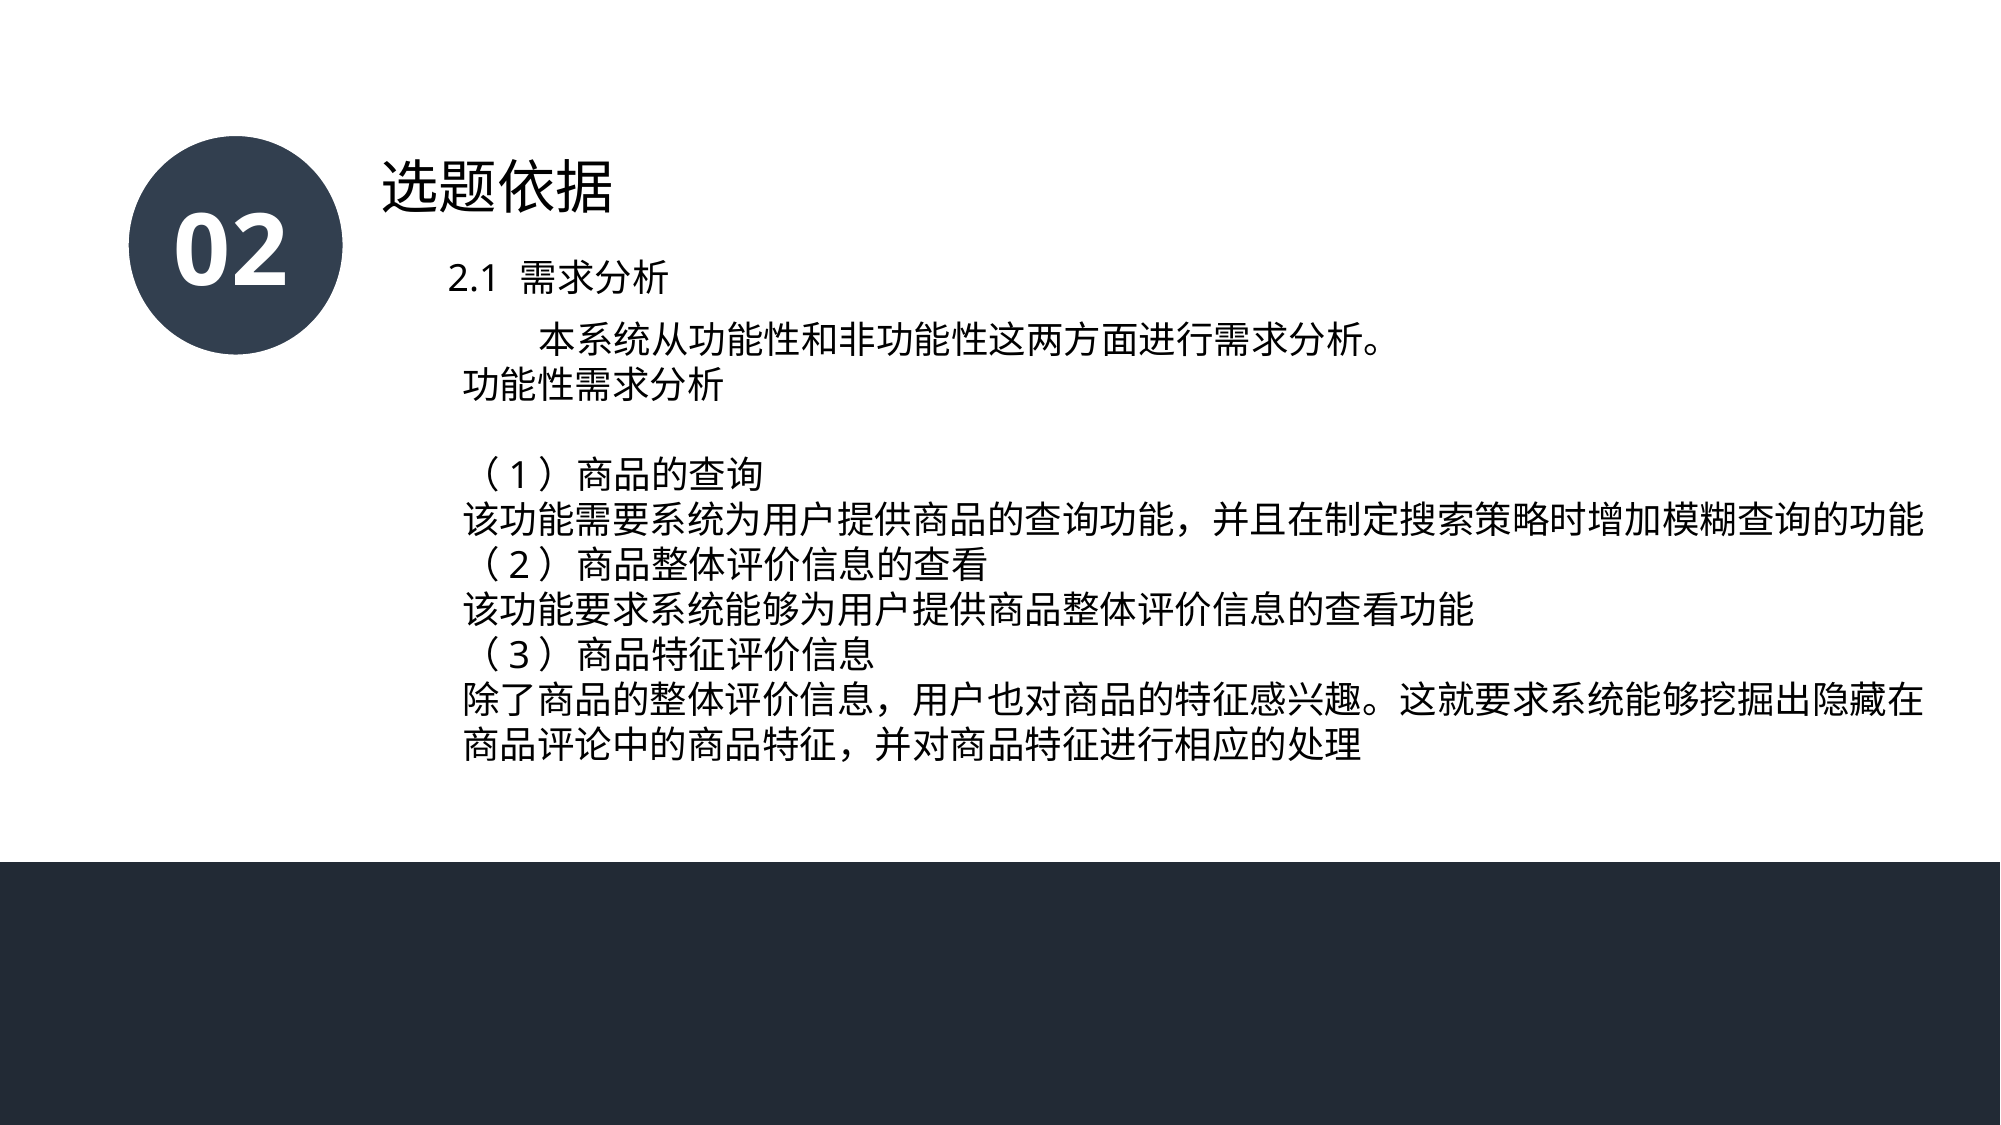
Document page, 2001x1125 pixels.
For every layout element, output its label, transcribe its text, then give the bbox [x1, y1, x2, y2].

text_box 2.1 需求分析 [432, 246, 1095, 307]
text_box 选题依据 [380, 149, 1310, 221]
text_box 02 [126, 133, 345, 357]
text_box 本系统从功能性和非功能性这两方面进行需求分析。 功能性需求分析 （1）商品的查询 该功能需要系统为用户提供商品的查询功能，并且在制定搜索策略时增加模糊查询的功能 （2）商品整体评价信息的查看 该功能要求系统能够为用户提供商品整体评价信息的查看功能 （3）商品特征评价信息 除了商品的整体评价信息，用户也对商品的特征感兴趣。这就要求系统能够挖掘出隐藏在商品评论中的商品特征，并对商品特征进行相应的处理 [447, 309, 1967, 774]
text_box [0, 861, 2000, 1125]
